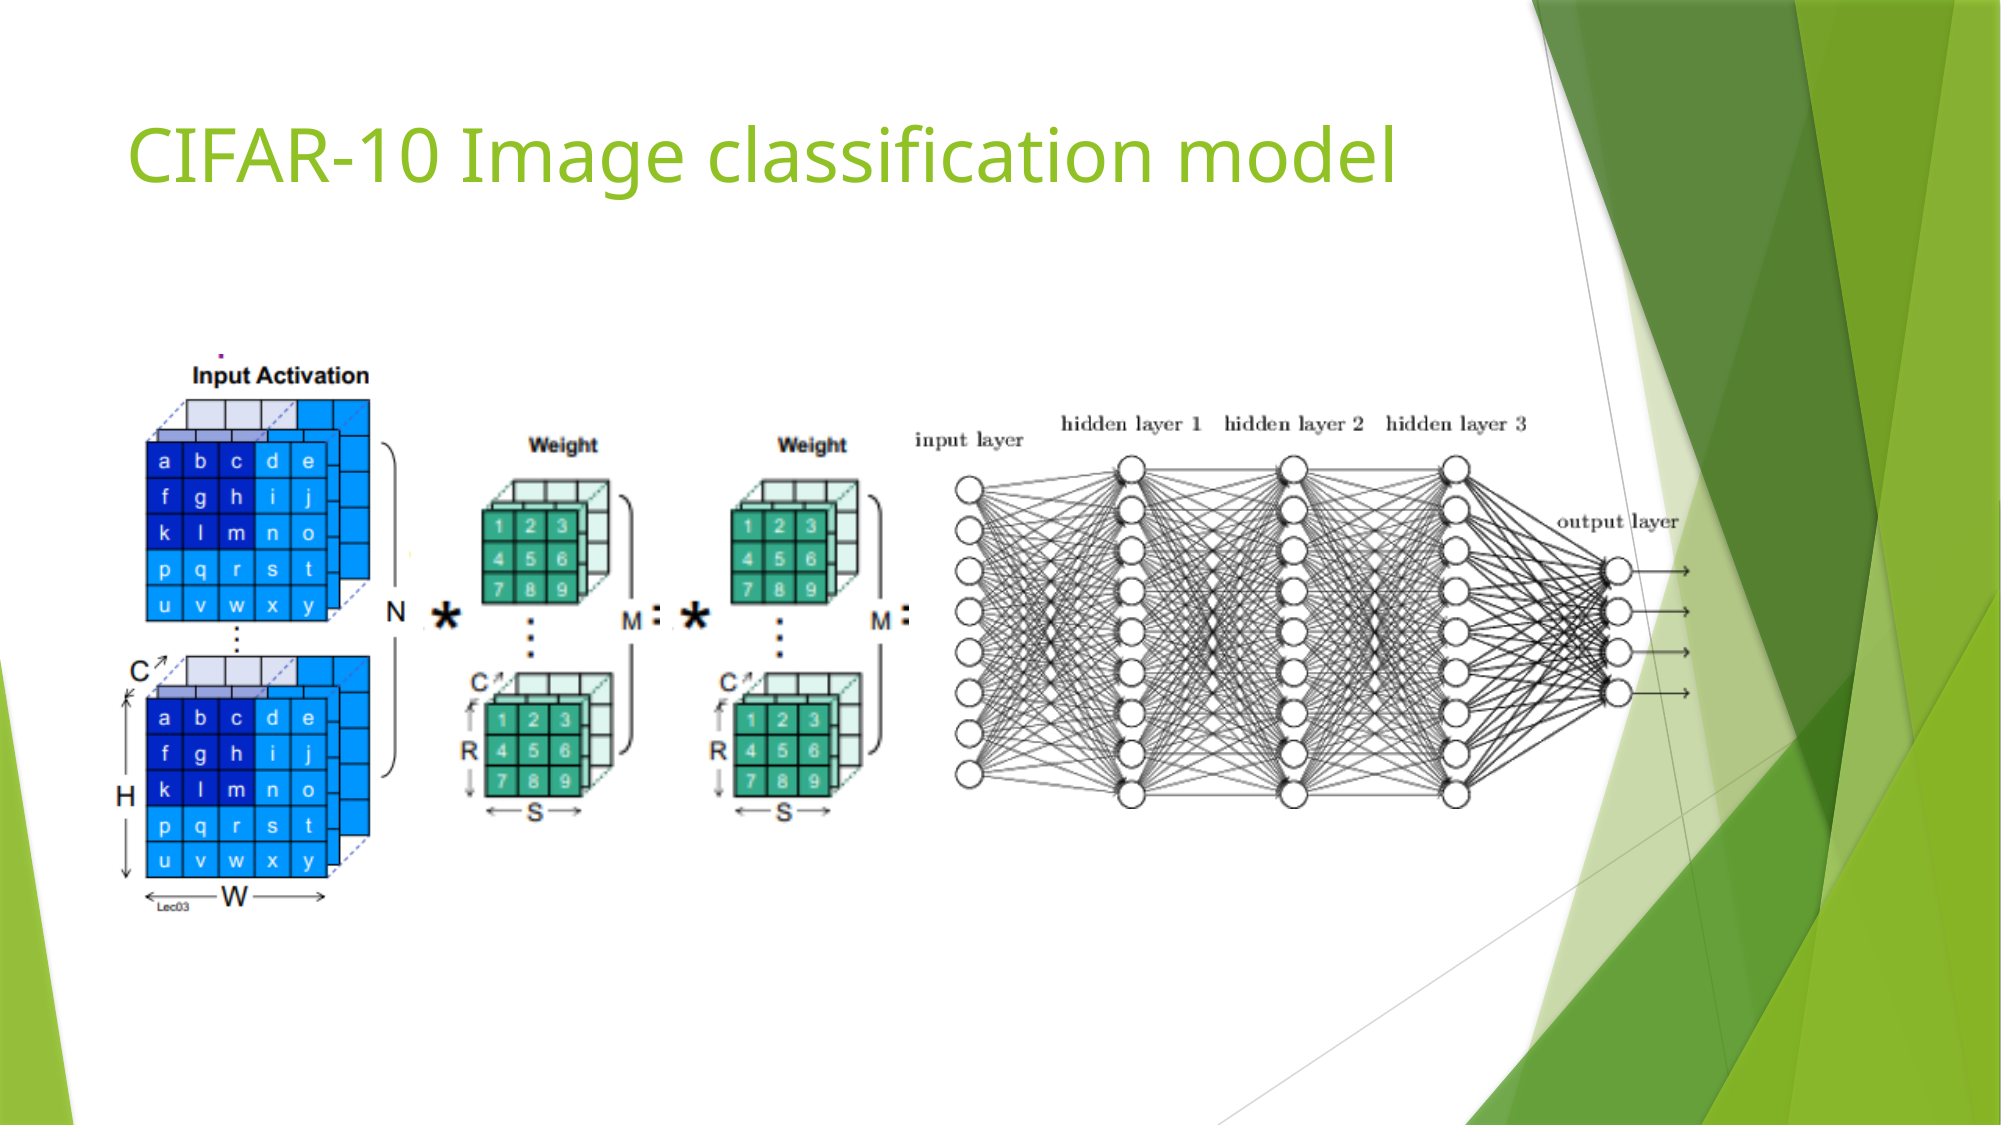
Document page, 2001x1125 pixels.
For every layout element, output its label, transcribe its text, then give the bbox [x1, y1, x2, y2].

title CIFAR-10 Image classification model [111, 99, 1522, 317]
picture [110, 353, 412, 916]
picture [671, 381, 1709, 888]
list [423, 381, 661, 888]
